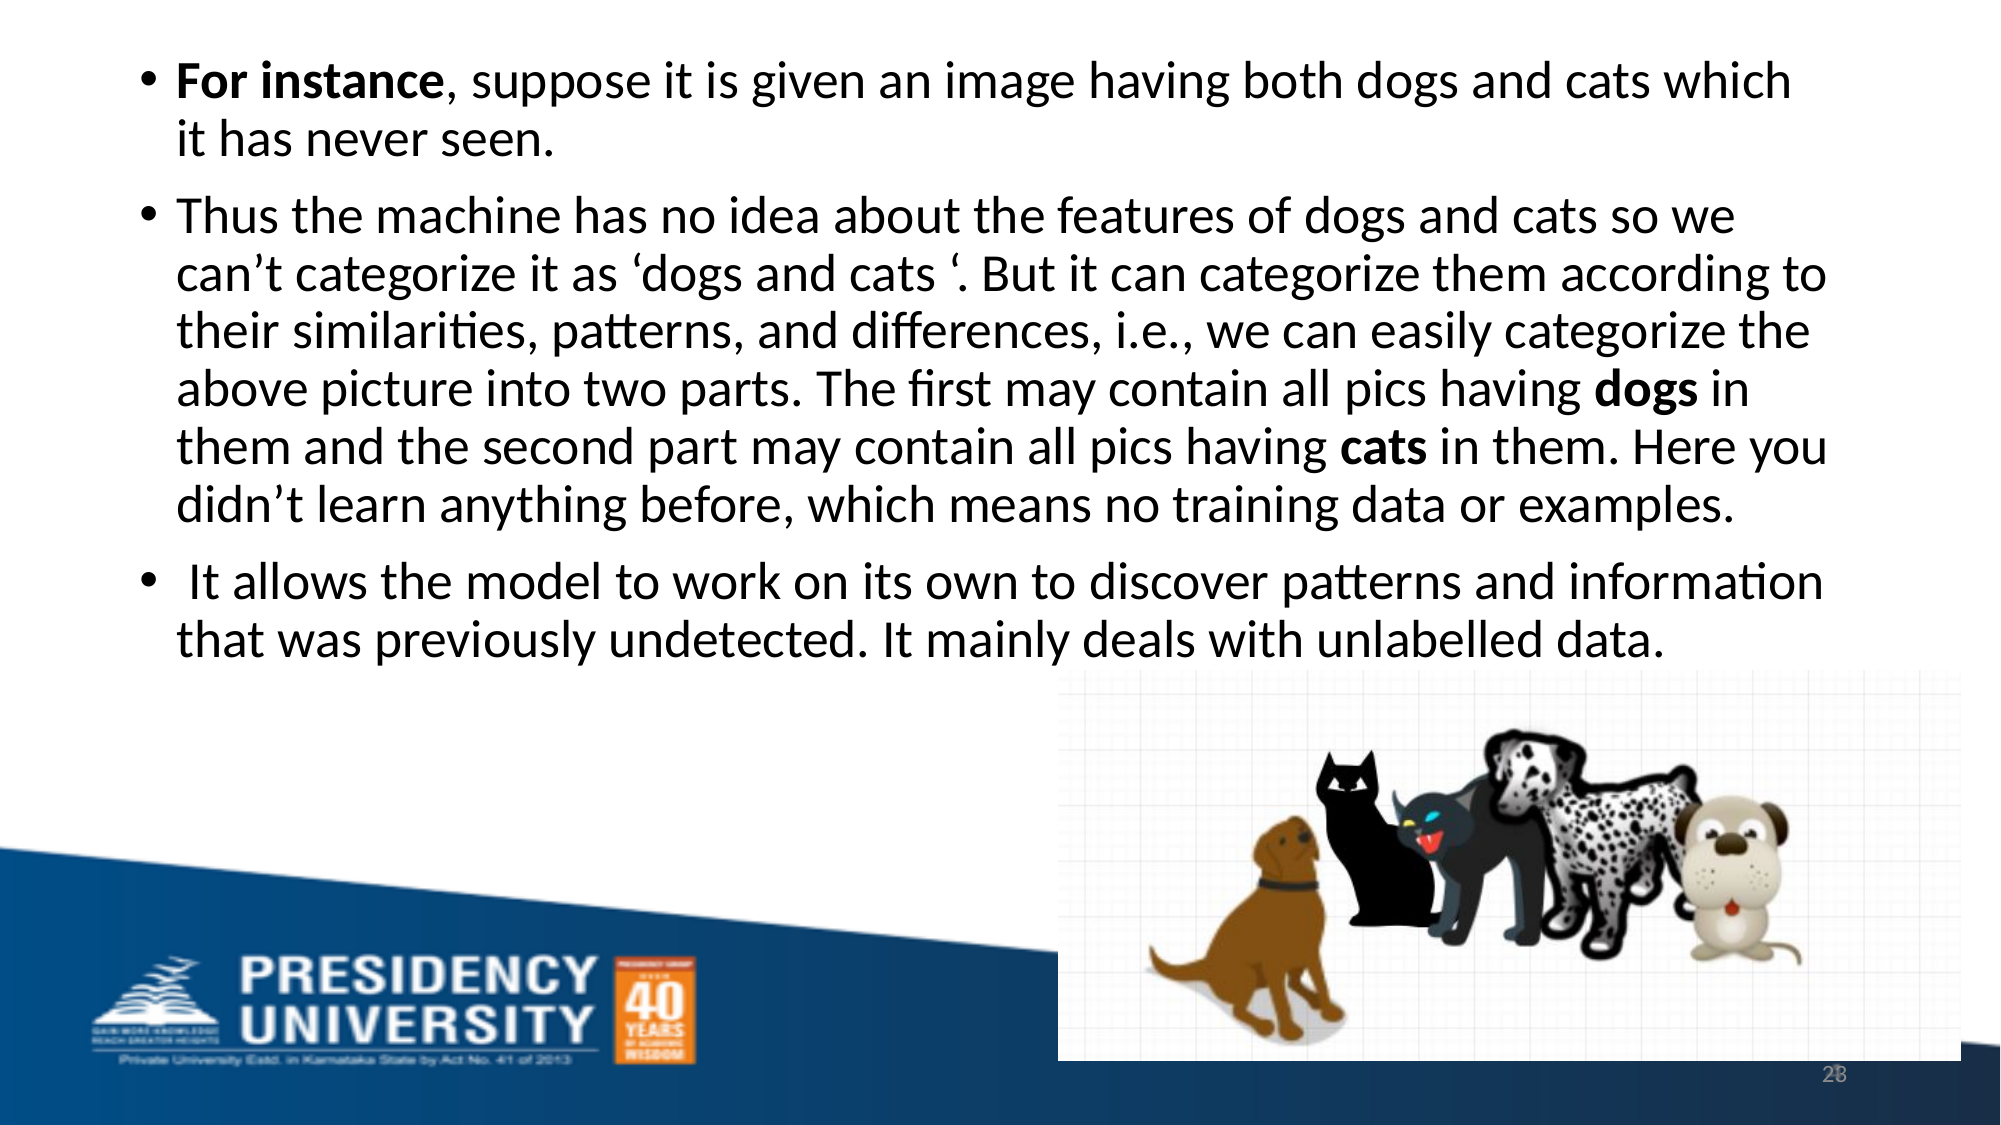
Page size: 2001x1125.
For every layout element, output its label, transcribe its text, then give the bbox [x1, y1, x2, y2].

slide_number 23 [1412, 1061, 1863, 1103]
list For instance, suppose it is given an image having both dogs and cats which it has never seen. Thus the machine has no idea about the features of dogs and cats so we can’t categorize it as ‘dogs and cats ‘. But it can categorize them according to their similarities, patterns, and differences, i.e., we can easily categorize the above picture into two parts. The first may contain all pics having dogs in them and the second part may contain all pics having cats in them. Here you didn’t learn anything before, which means no training data or examples. It allows the model to work on its own to discover patterns and information that was previously undetected. It mainly deals with unlabelled data. [124, 44, 1850, 759]
picture [0, 0, 2001, 1125]
